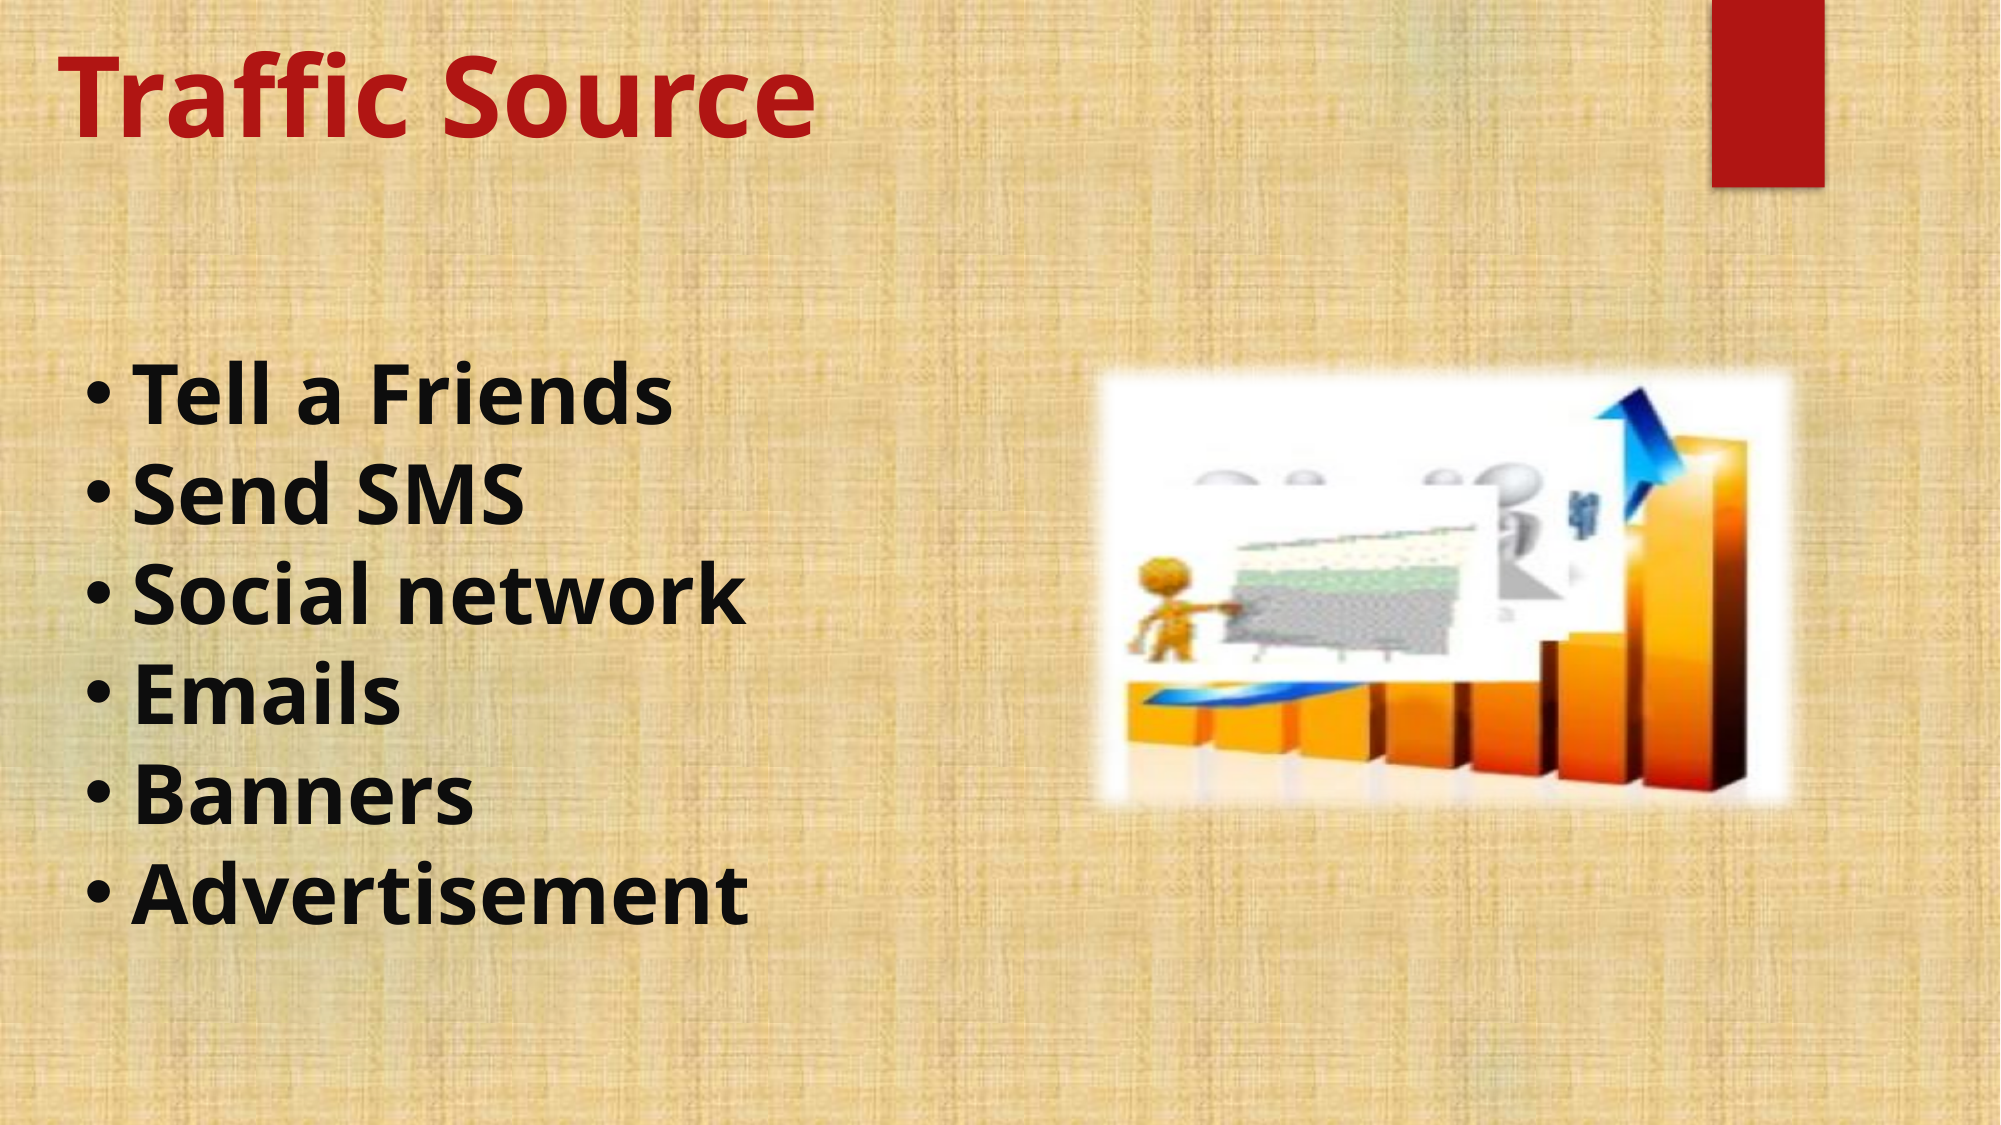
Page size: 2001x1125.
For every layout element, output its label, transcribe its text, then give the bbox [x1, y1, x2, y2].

picture [0, 0, 2001, 1125]
text_box Traffic Source [41, 17, 835, 168]
text_box Tell a Friends Send SMS Social network Emails Banners Advertisement [70, 333, 766, 1049]
